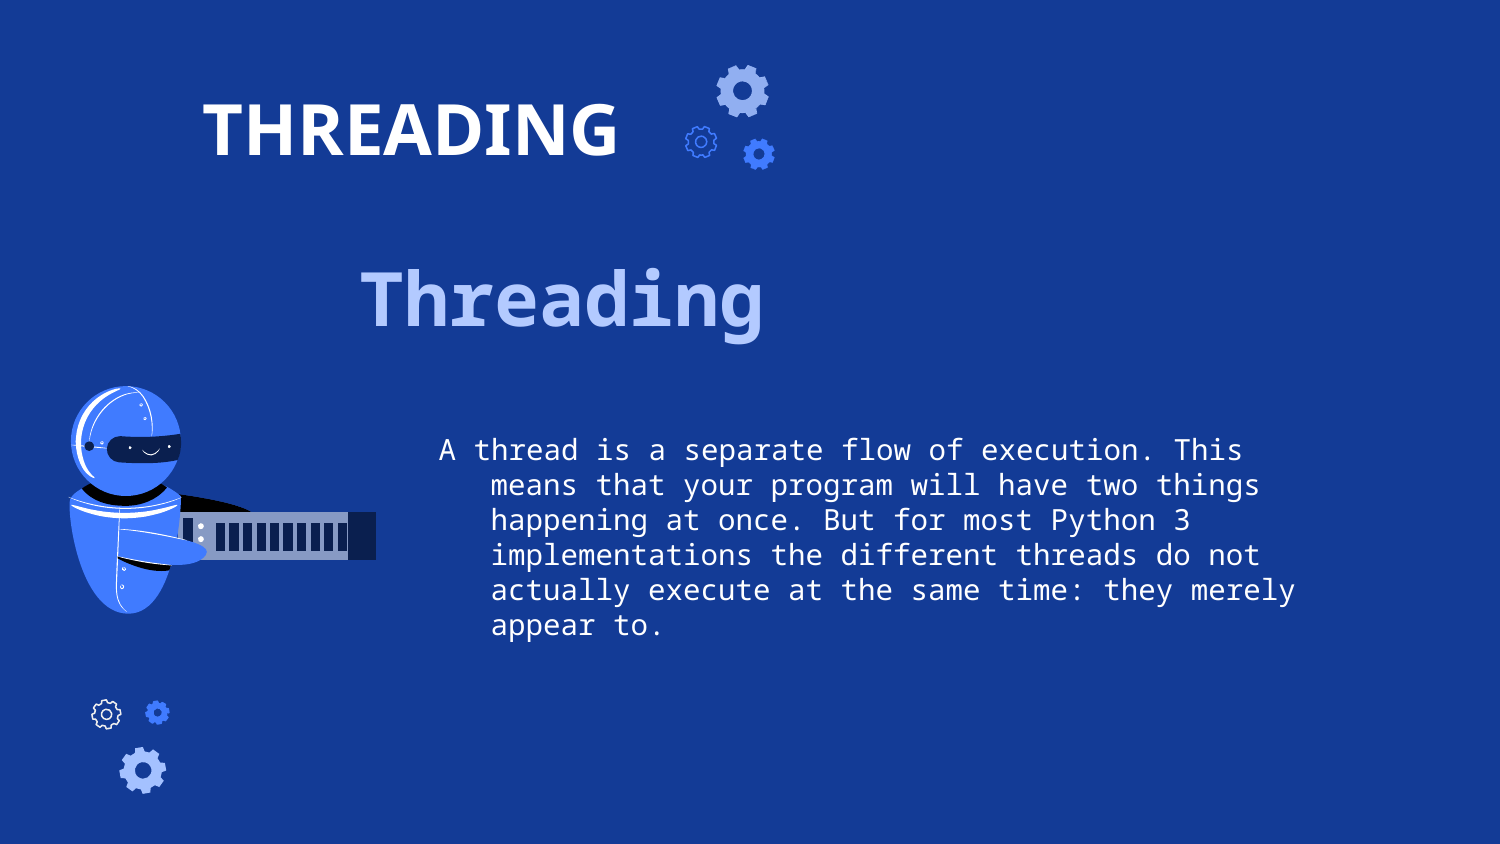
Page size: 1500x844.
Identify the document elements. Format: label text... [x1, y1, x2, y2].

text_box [65, 385, 377, 614]
subtitle Threading A thread is a separate flow of execution. This means that your program will have two things happening at once. But for most Python 3 implementations the different threads do not actually execute at the same time: they merely appear to. [325, 236, 1315, 672]
title threading [0, 96, 961, 185]
